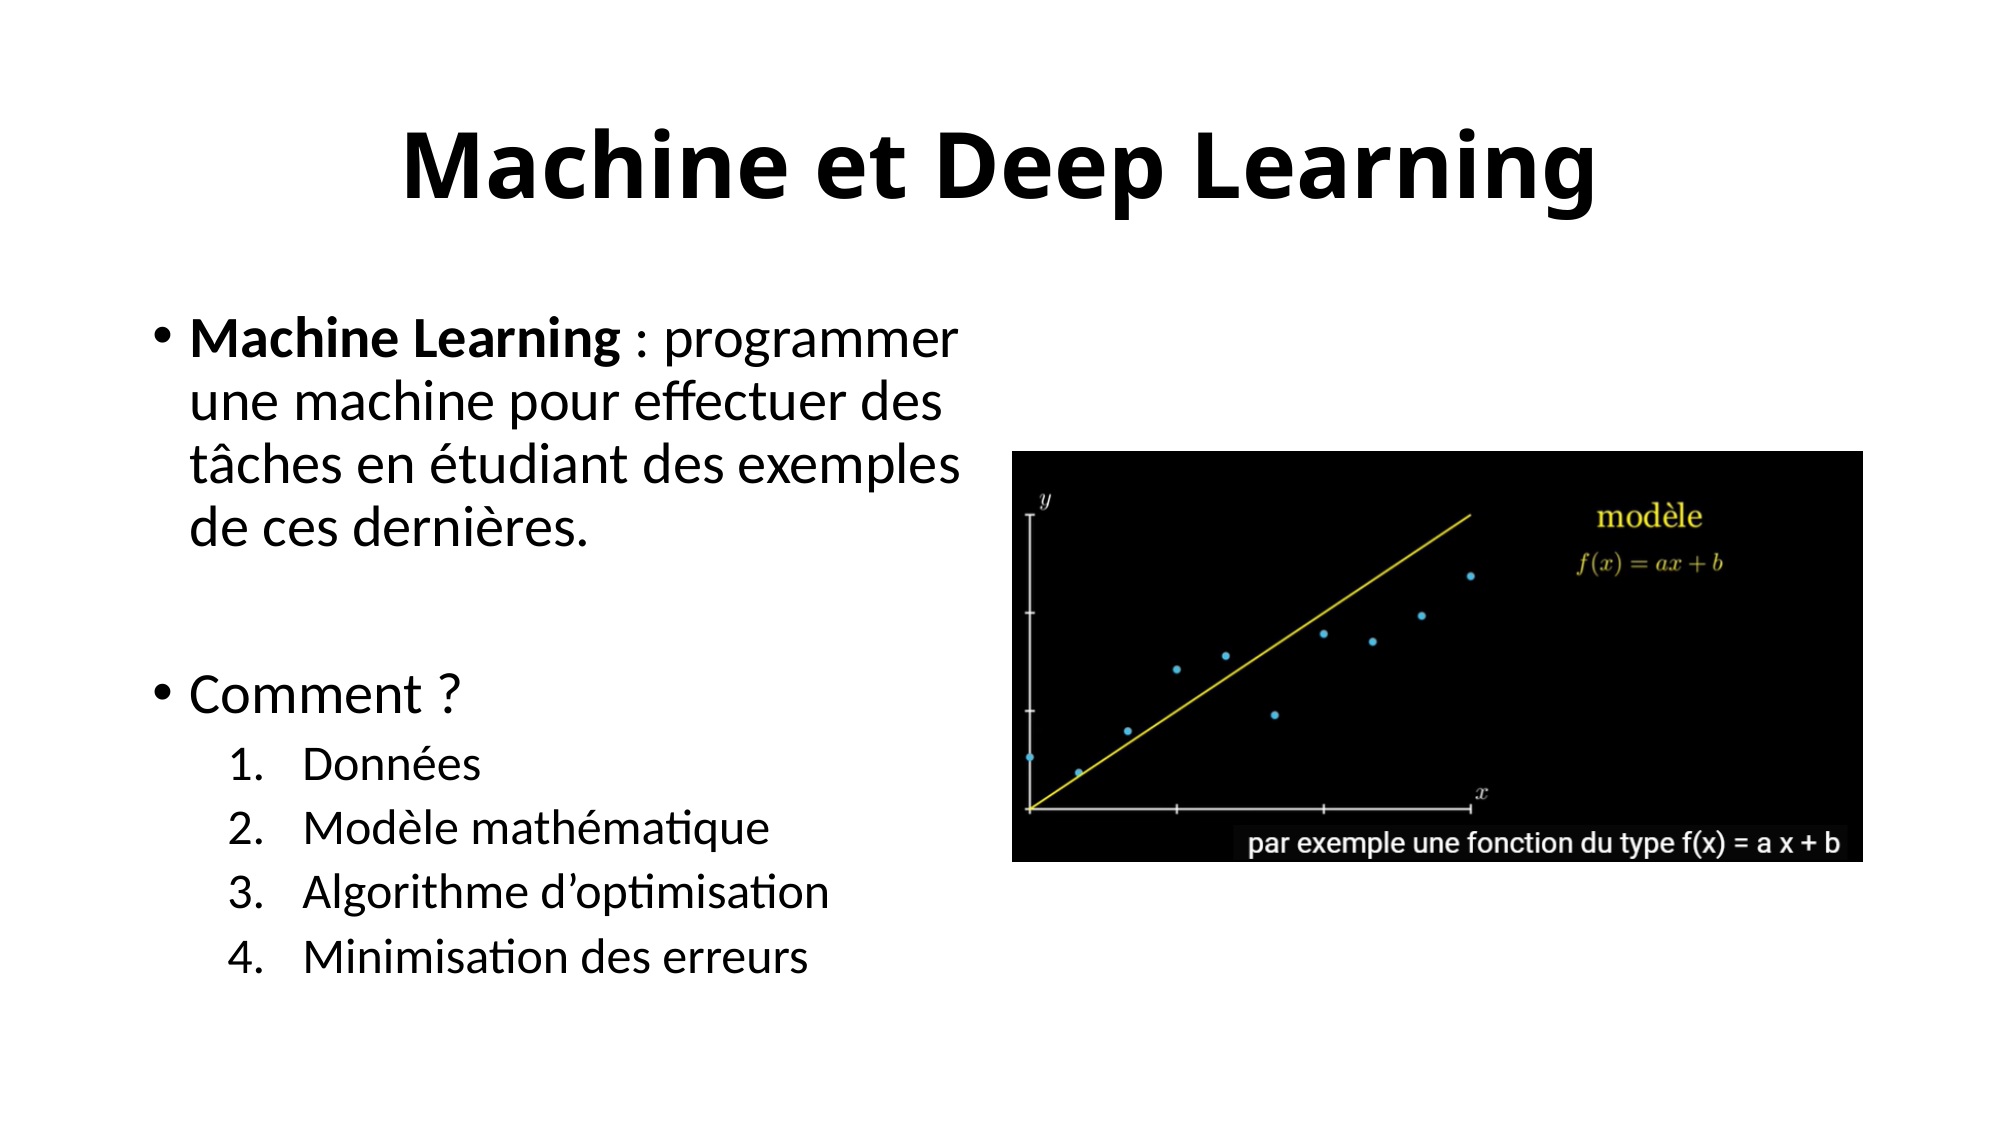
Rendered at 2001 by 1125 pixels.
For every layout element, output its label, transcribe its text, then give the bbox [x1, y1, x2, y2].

list Machine Learning : programmer une machine pour effectuer des tâches en étudiant des exemples de ces dernières. Comment ? Données Modèle mathématique Algorithme d’optimisation Minimisation des erreurs [137, 299, 988, 1014]
title Machine et Deep Learning [137, 59, 1863, 278]
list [1012, 451, 1863, 862]
